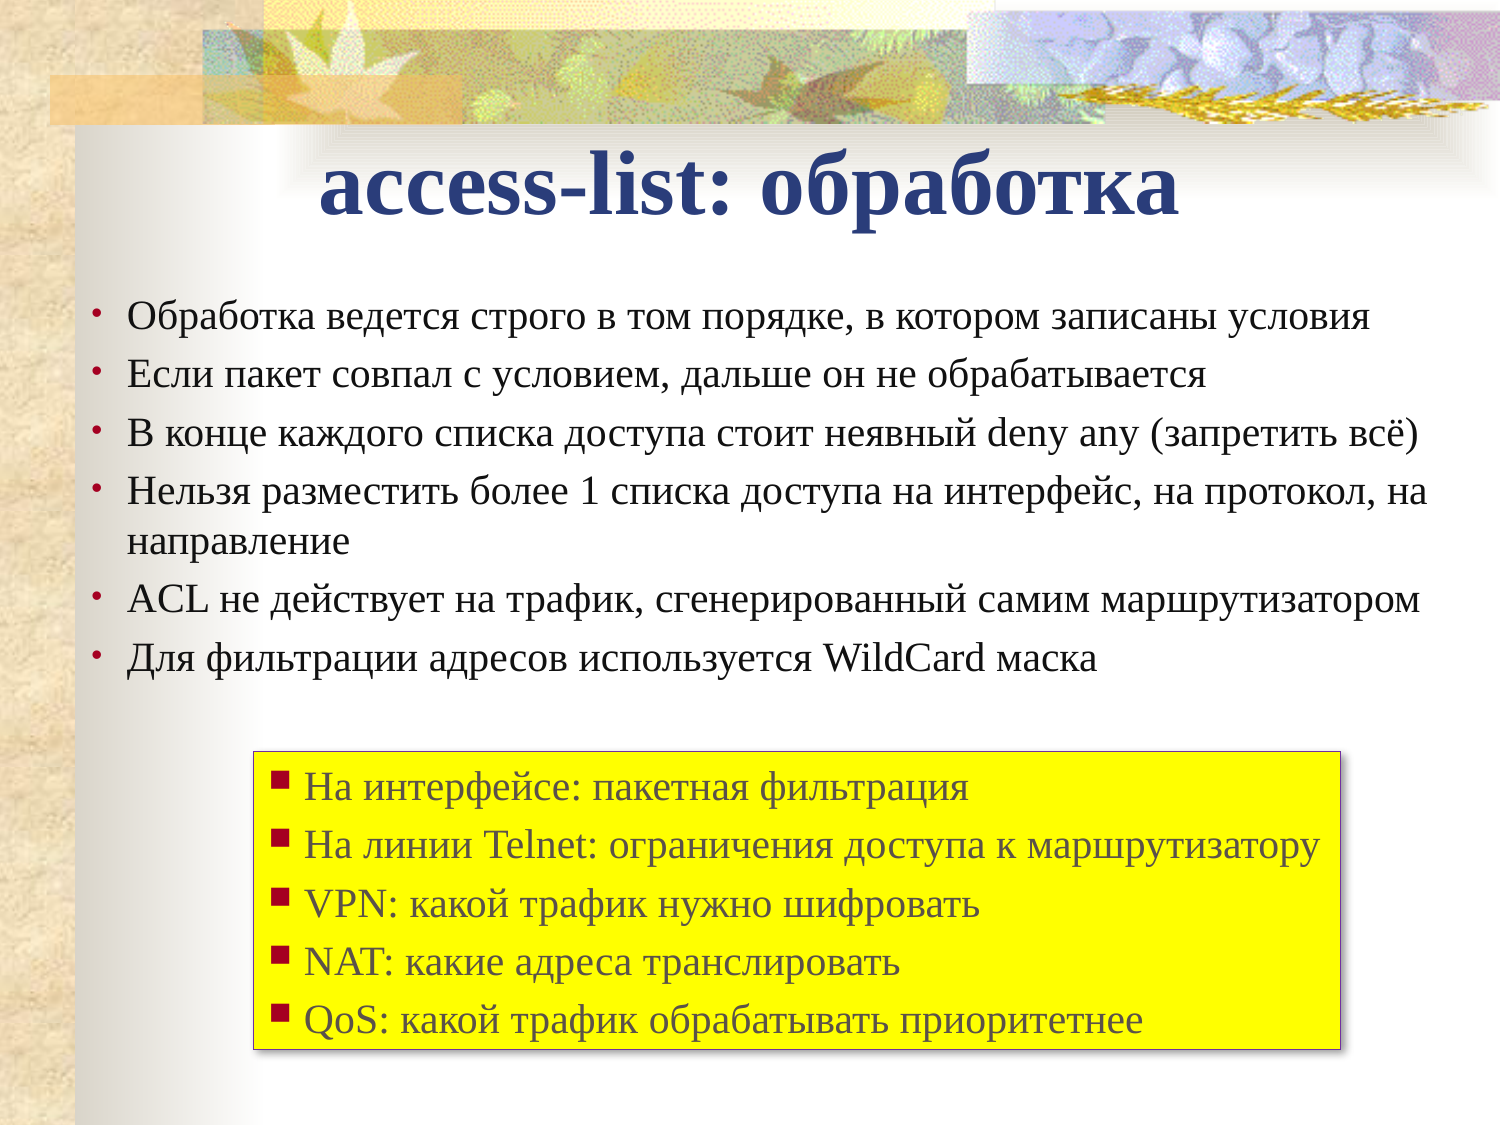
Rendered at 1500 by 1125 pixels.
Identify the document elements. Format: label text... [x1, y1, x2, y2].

picture [0, 0, 1500, 1125]
text_box На интерфейсе: пакетная фильтрация На линии Telnet: ограничения доступа к маршрутизатору VPN: какой трафик нужно шифровать NAT: какие адреса транслировать QoS: какой трафик обрабатывать приоритетнее [253, 751, 1341, 1050]
text_box Обработка ведется строго в том порядке, в котором записаны условия Если пакет совпал с условием, дальше он не обрабатывается В конце каждого списка доступа стоит неявный deny any (запретить всё) Нельзя разместить более 1 списка доступа на интерфейс, на протокол, на направление ACL не действует на трафик, сгенерированный самим маршрутизатором Для фильтрации адресов используется WildCard маска [76, 280, 1459, 687]
text_box access-list: обработка [112, 115, 1388, 280]
